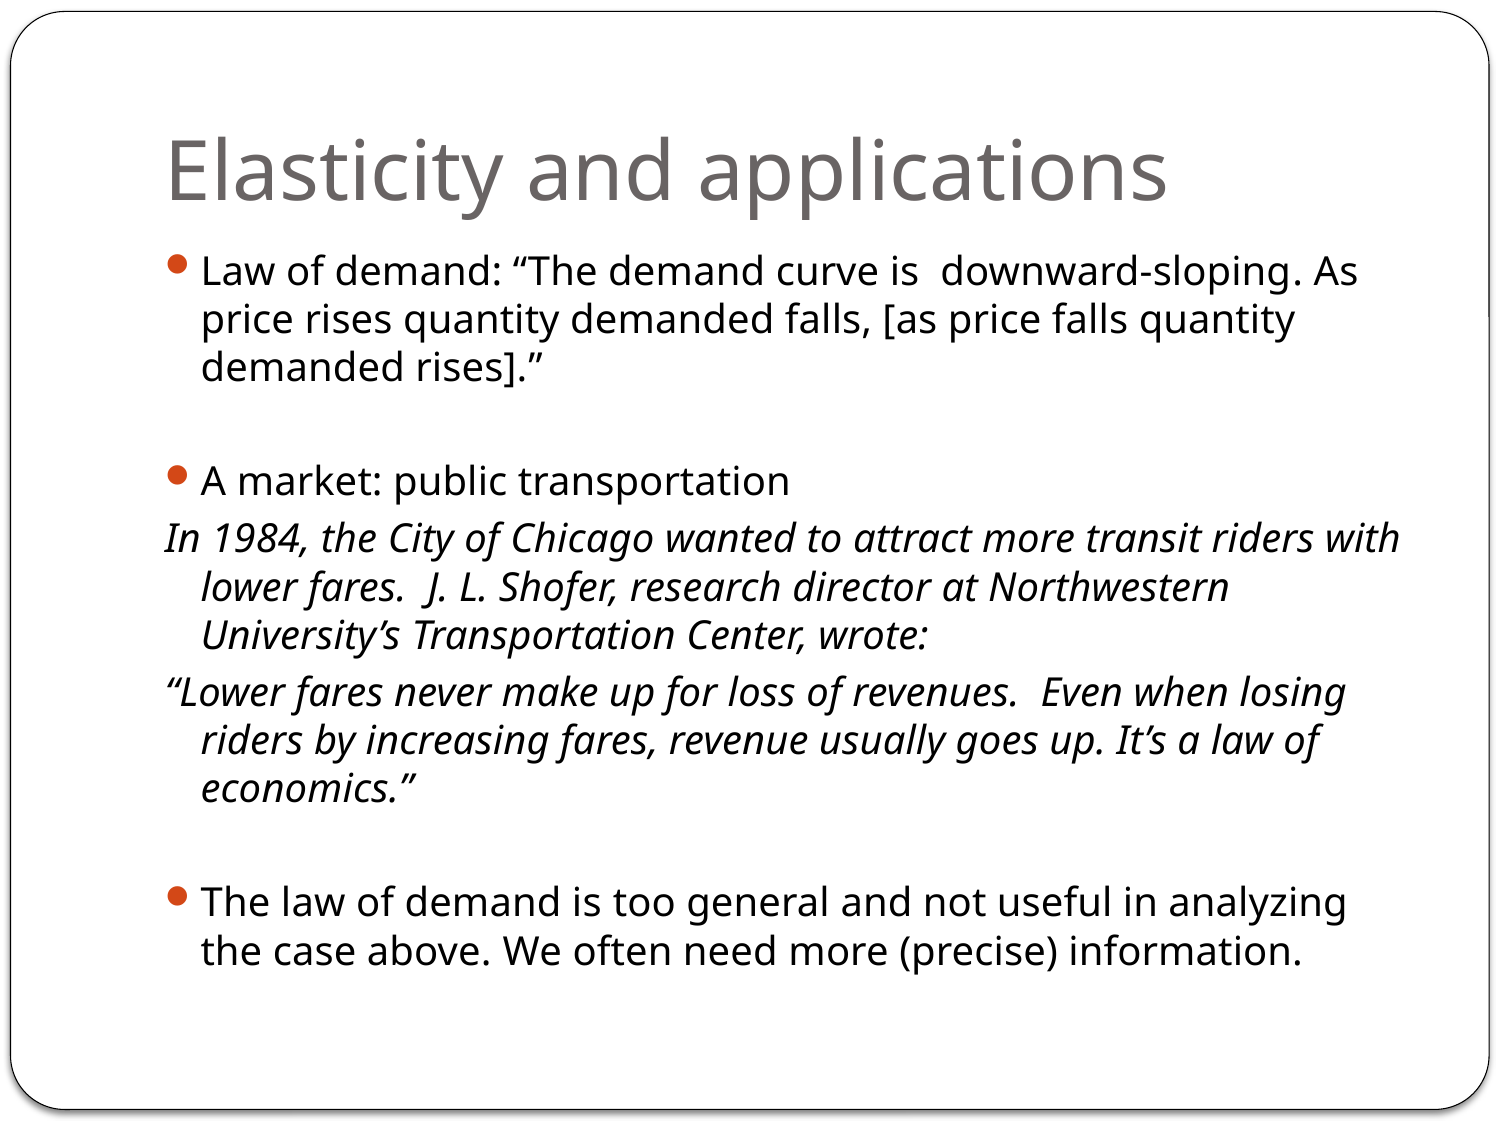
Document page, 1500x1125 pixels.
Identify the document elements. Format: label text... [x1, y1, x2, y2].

title Elasticity and applications [150, 45, 1425, 233]
list Law of demand: “The demand curve is downward-sloping. As price rises quantity demanded falls, [as price falls quantity demanded rises].” A market: public transportation In 1984, the City of Chicago wanted to attract more transit riders with lower fares. J. L. Shofer, research director at Northwestern University’s Transportation Center, wrote: “Lower fares never make up for loss of revenues. Even when losing riders by increasing fares, revenue usually goes up. It’s a law of economics.” The law of demand is too general and not useful in analyzing the case above. We often need more (precise) information. [150, 237, 1425, 988]
